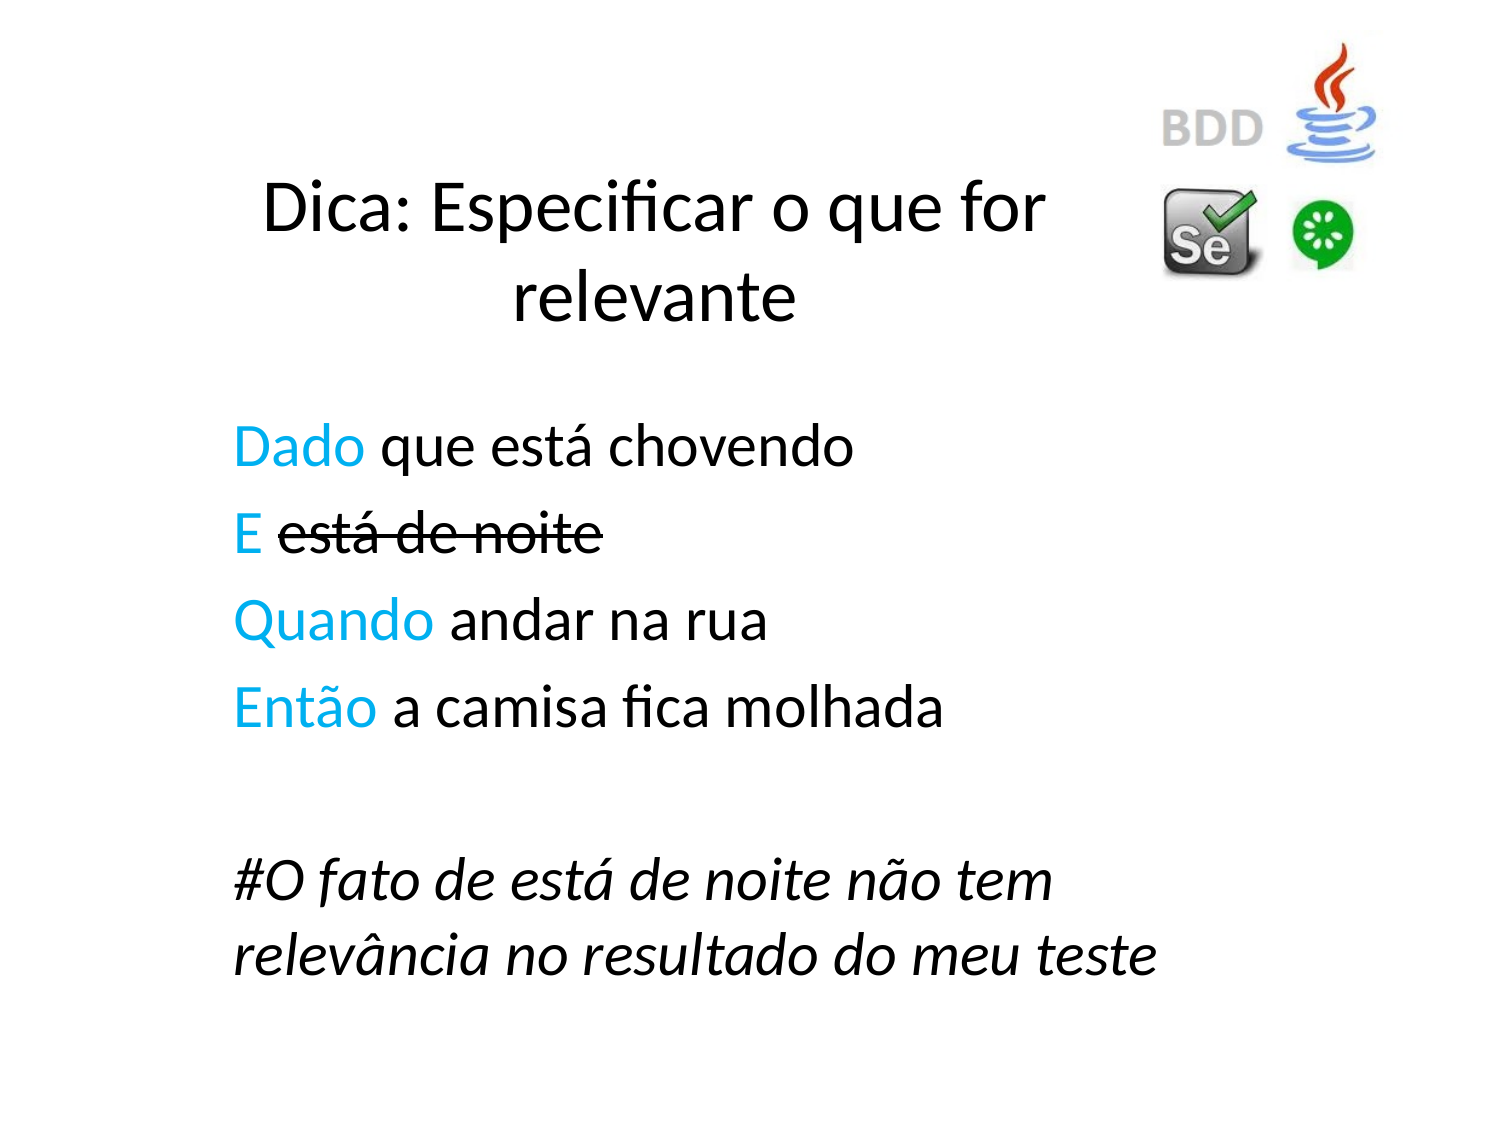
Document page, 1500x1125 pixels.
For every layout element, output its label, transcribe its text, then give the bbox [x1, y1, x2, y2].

subtitle Dado que está chovendo E está de noite Quando andar na rua Então a camisa fica molhada #O fato de está de noite não tem relevância no resultado do meu teste [218, 397, 1269, 1000]
picture [1151, 30, 1405, 309]
title Dica: Especificar o que for relevante [194, 125, 1117, 367]
